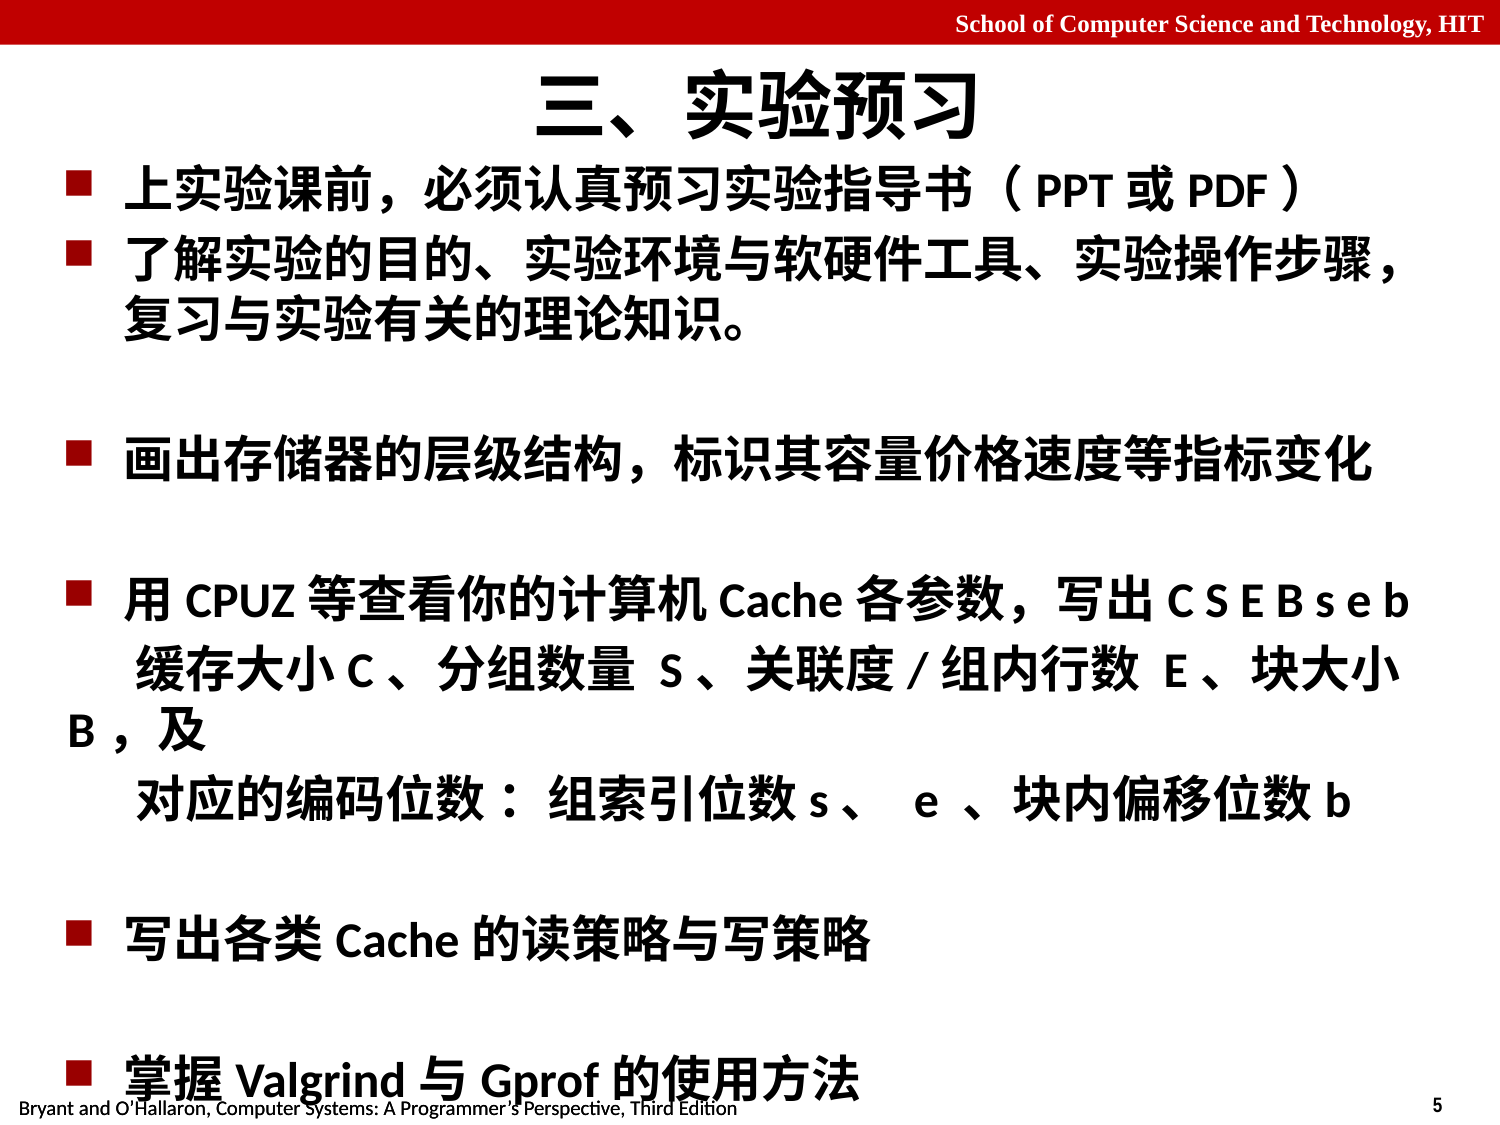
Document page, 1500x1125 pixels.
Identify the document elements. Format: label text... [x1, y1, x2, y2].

list 上实验课前，必须认真预习实验指导书（PPT或PDF） 了解实验的目的、实验环境与软硬件工具、实验操作步骤，复习与实验有关的理论知识。 画出存储器的层级结构，标识其容量价格速度等指标变化 用CPUZ等查看你的计算机Cache各参数，写出C S E B s e b 缓存大小C、分组数量 S、关联度/组内行数 E、块大小 B，及 对应的编码位数 ：组索引位数s、 e 、块内偏移位数b 写出各类Cache的读策略与写策略 掌握Valgrind与Gprof的使用方法 [51, 149, 1463, 1063]
title 三、实验预习 [36, 37, 1479, 170]
